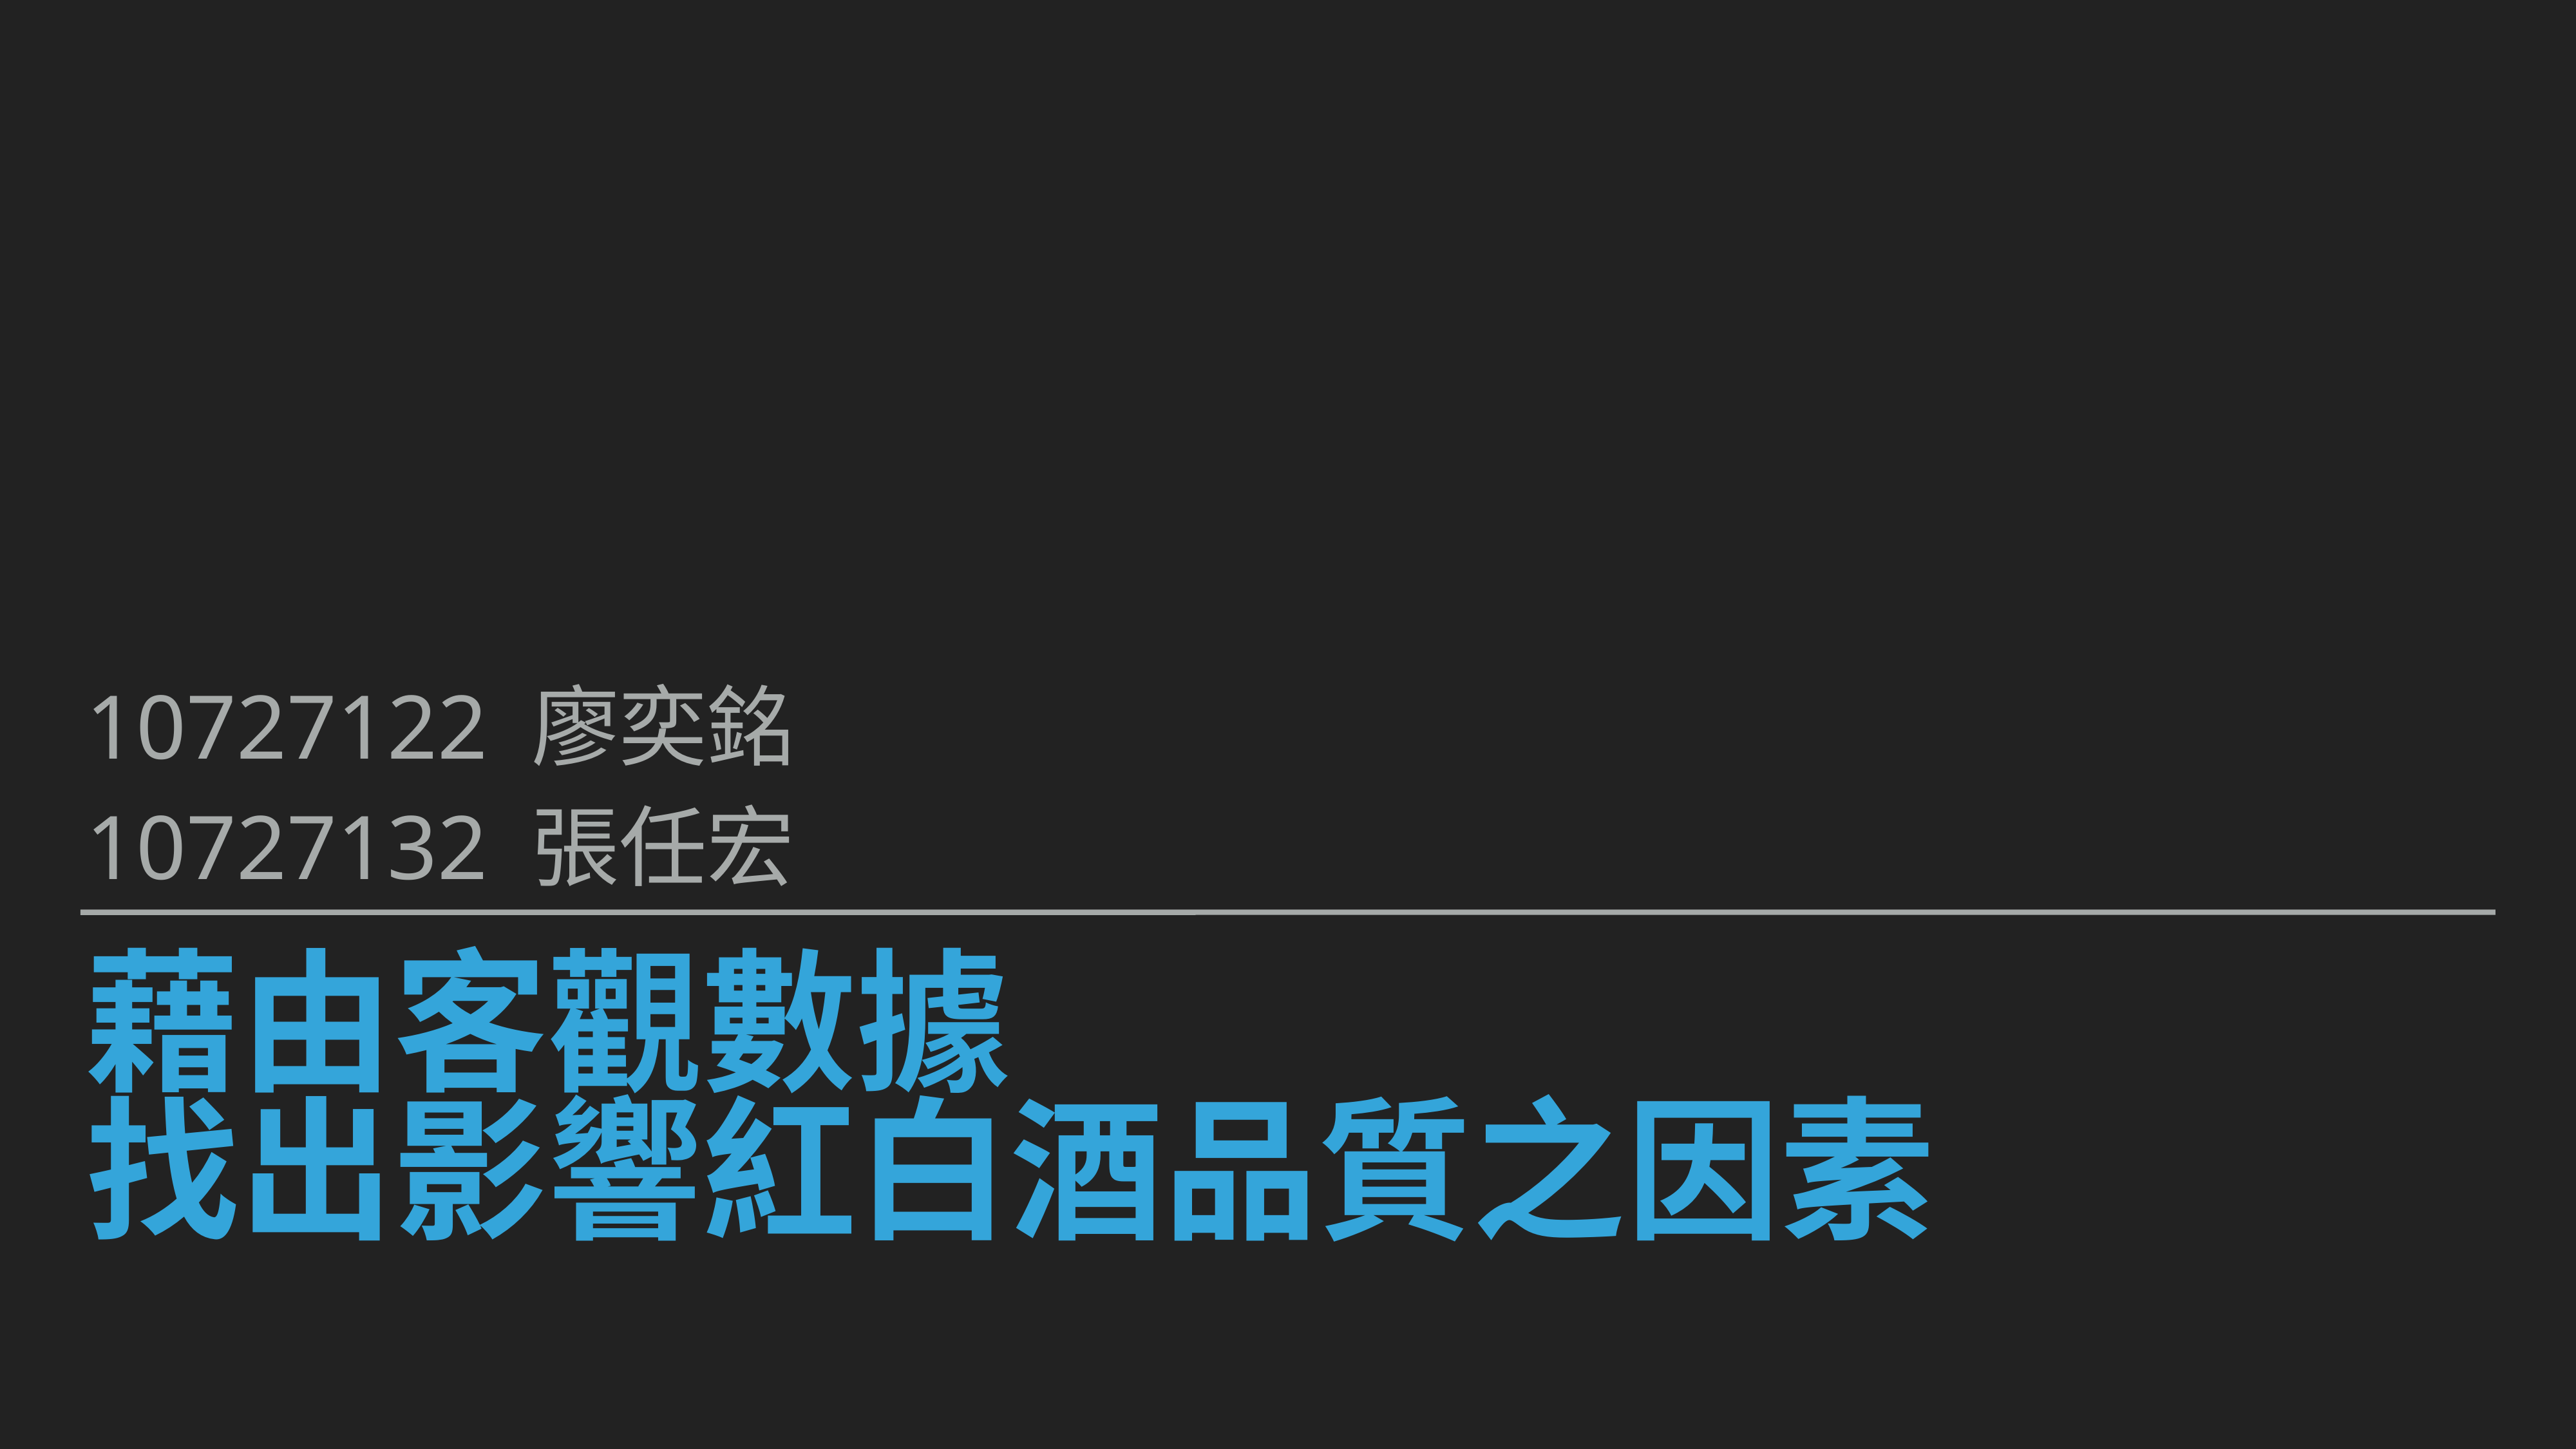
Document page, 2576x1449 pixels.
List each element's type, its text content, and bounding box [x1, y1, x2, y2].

title 藉由客觀數據 找出影響紅白酒品質之因素 [80, 954, 2496, 1358]
subtitle 10727122 廖奕銘 10727132 張任宏 [80, 632, 2496, 902]
